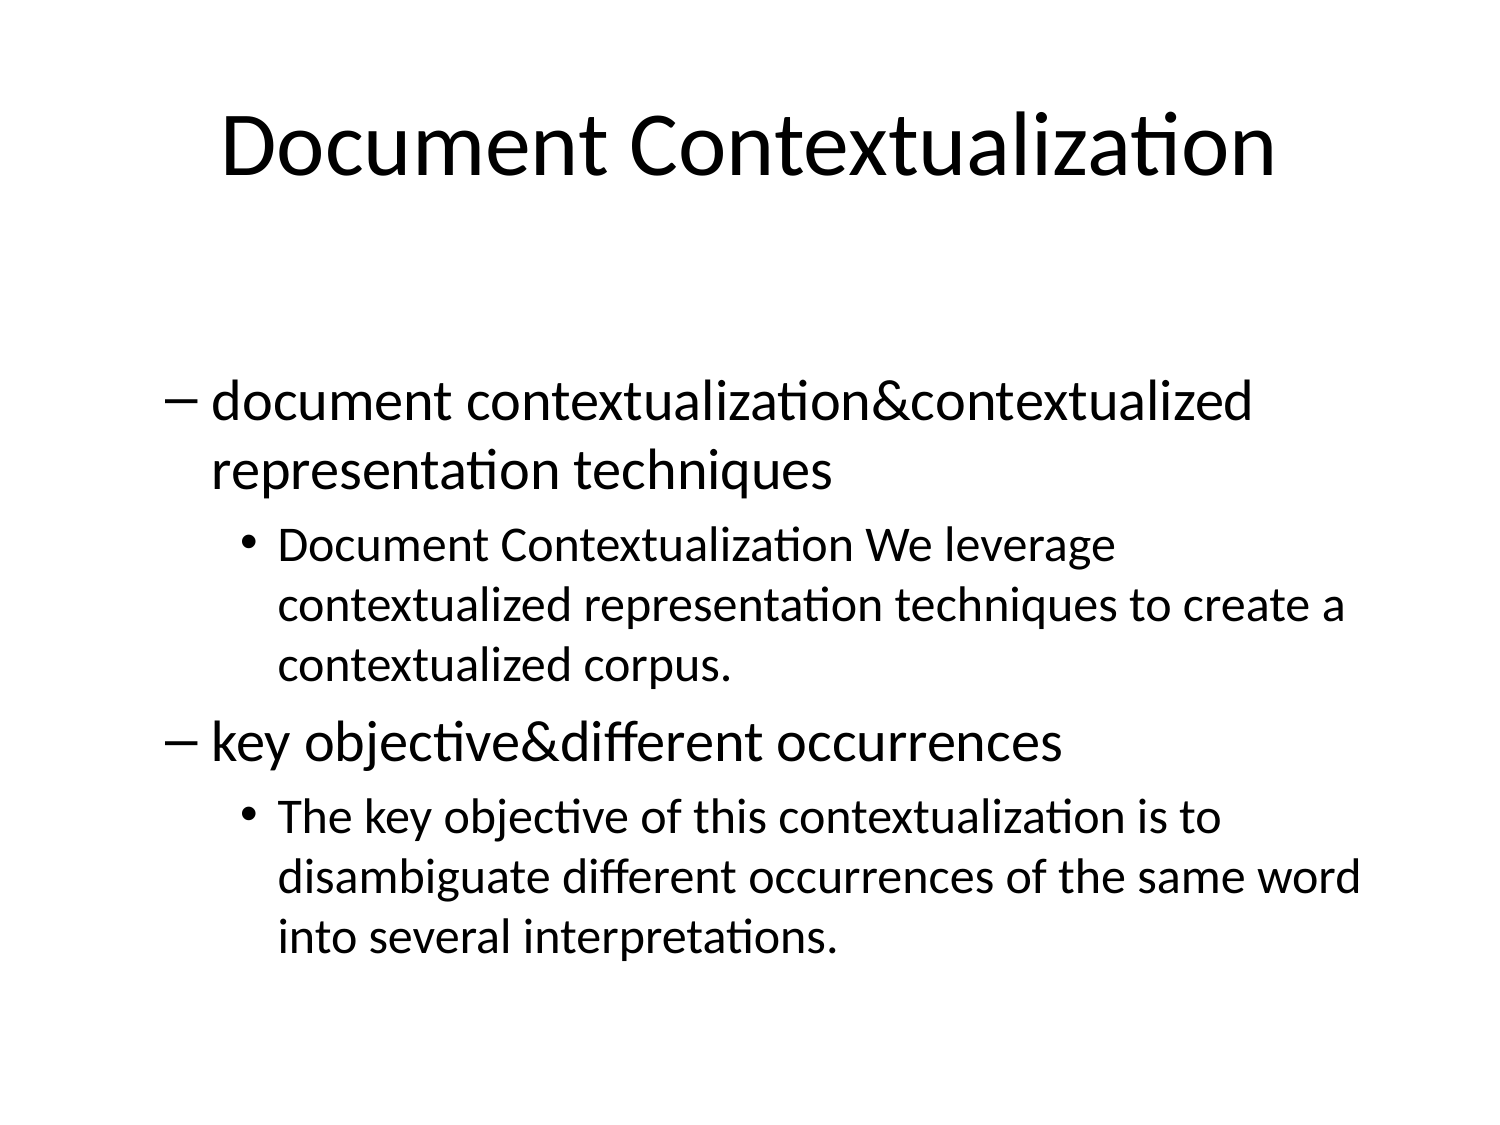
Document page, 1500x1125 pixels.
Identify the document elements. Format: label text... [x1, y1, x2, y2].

list document contextualization&contextualized representation techniques Document Contextualization We leverage contextualized representation techniques to create a contextualized corpus. key objective&different occurrences The key objective of this contextualization is to disambiguate different occurrences of the same word into several interpretations. [75, 262, 1425, 1005]
title Document Contextualization [75, 45, 1425, 233]
